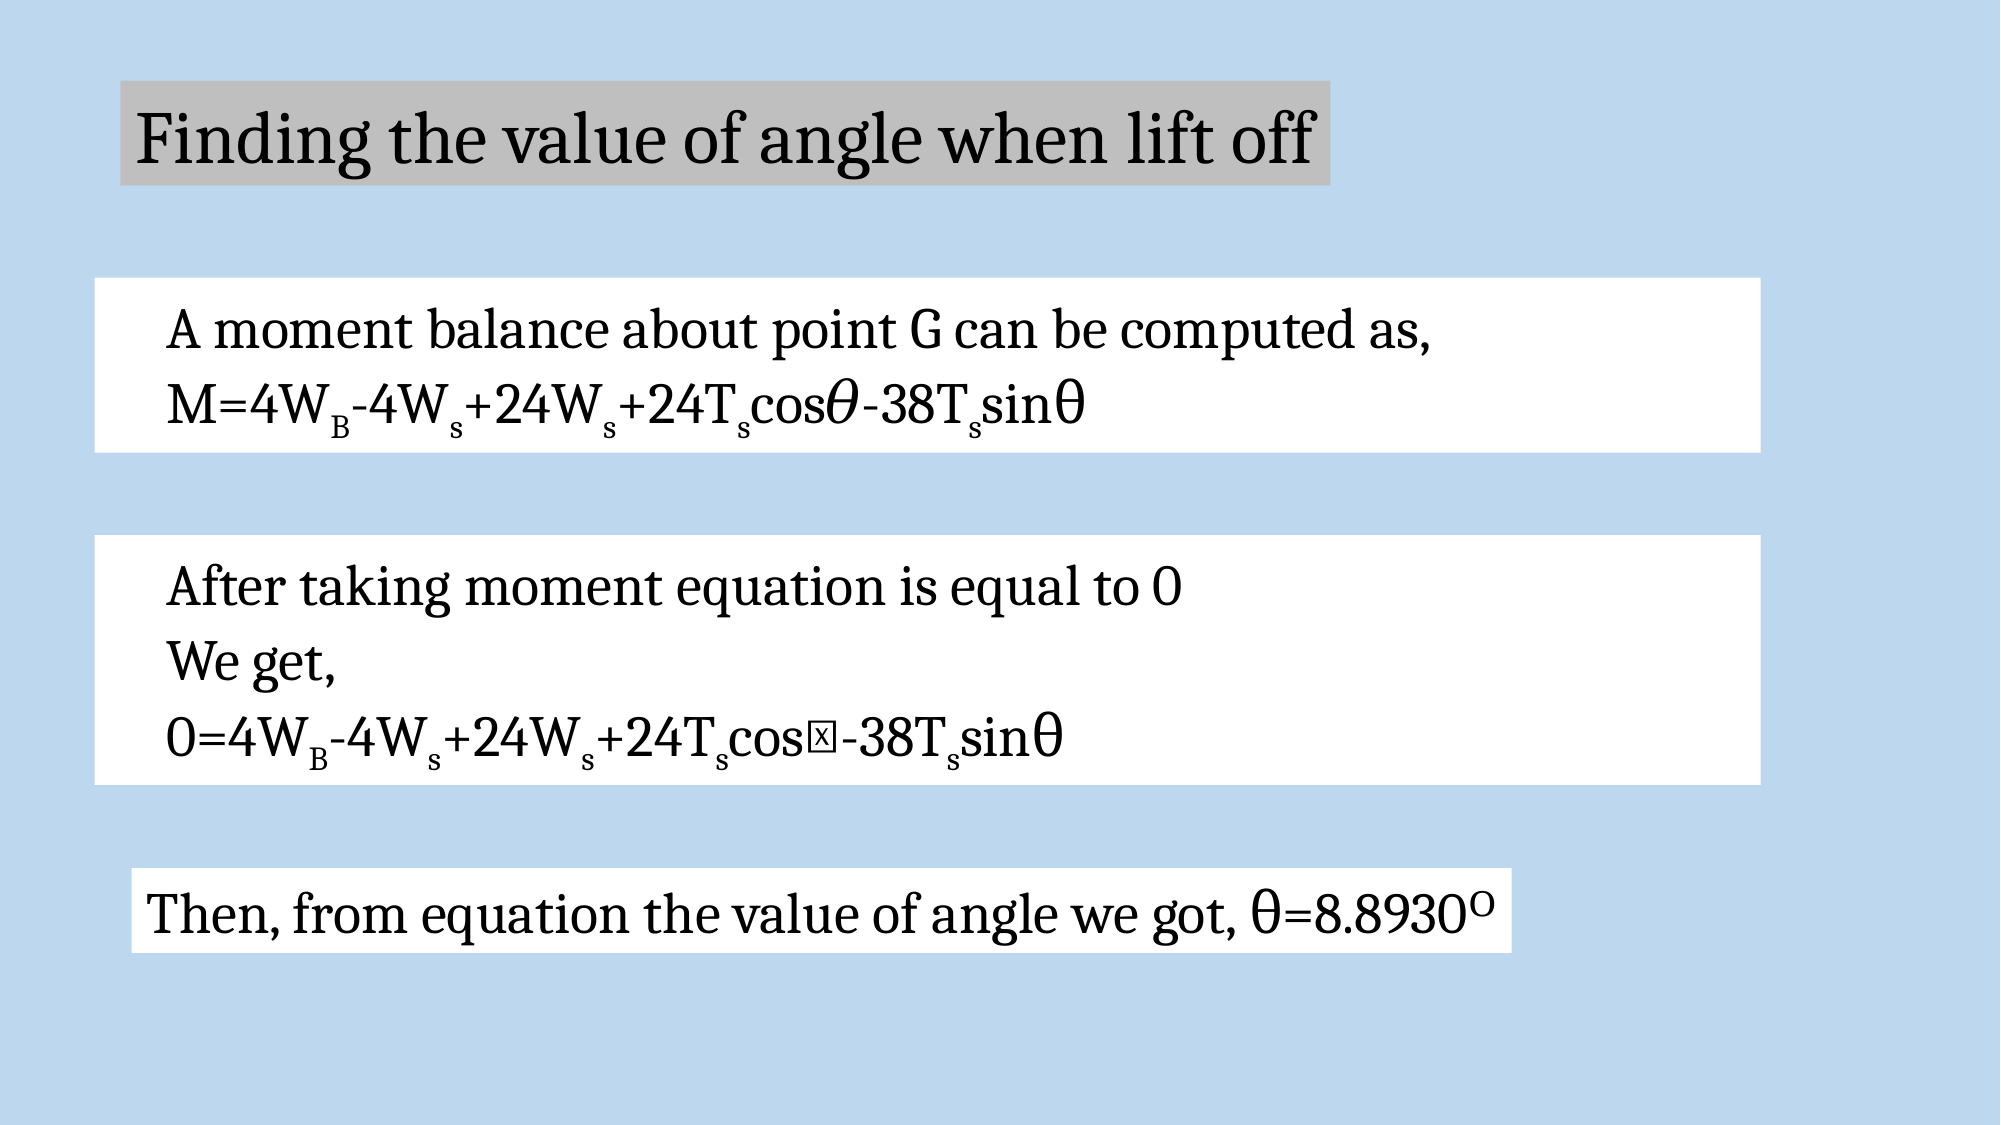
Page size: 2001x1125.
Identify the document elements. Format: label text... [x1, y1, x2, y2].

text_box After taking moment equation is equal to 0 We get, 0=4WB-4Ws+24Ws+24Tscos𝜃-38Tssinθ [94, 535, 1761, 785]
text_box Finding the value of angle when lift off [120, 80, 1331, 186]
text_box Then, from equation the value of angle we got, θ=8.8930ᴼ [131, 868, 1512, 953]
text_box A moment balance about point G can be computed as, M=4WB-4Ws+24Ws+24Tscos𝜃-38Tssinθ [94, 277, 1761, 453]
